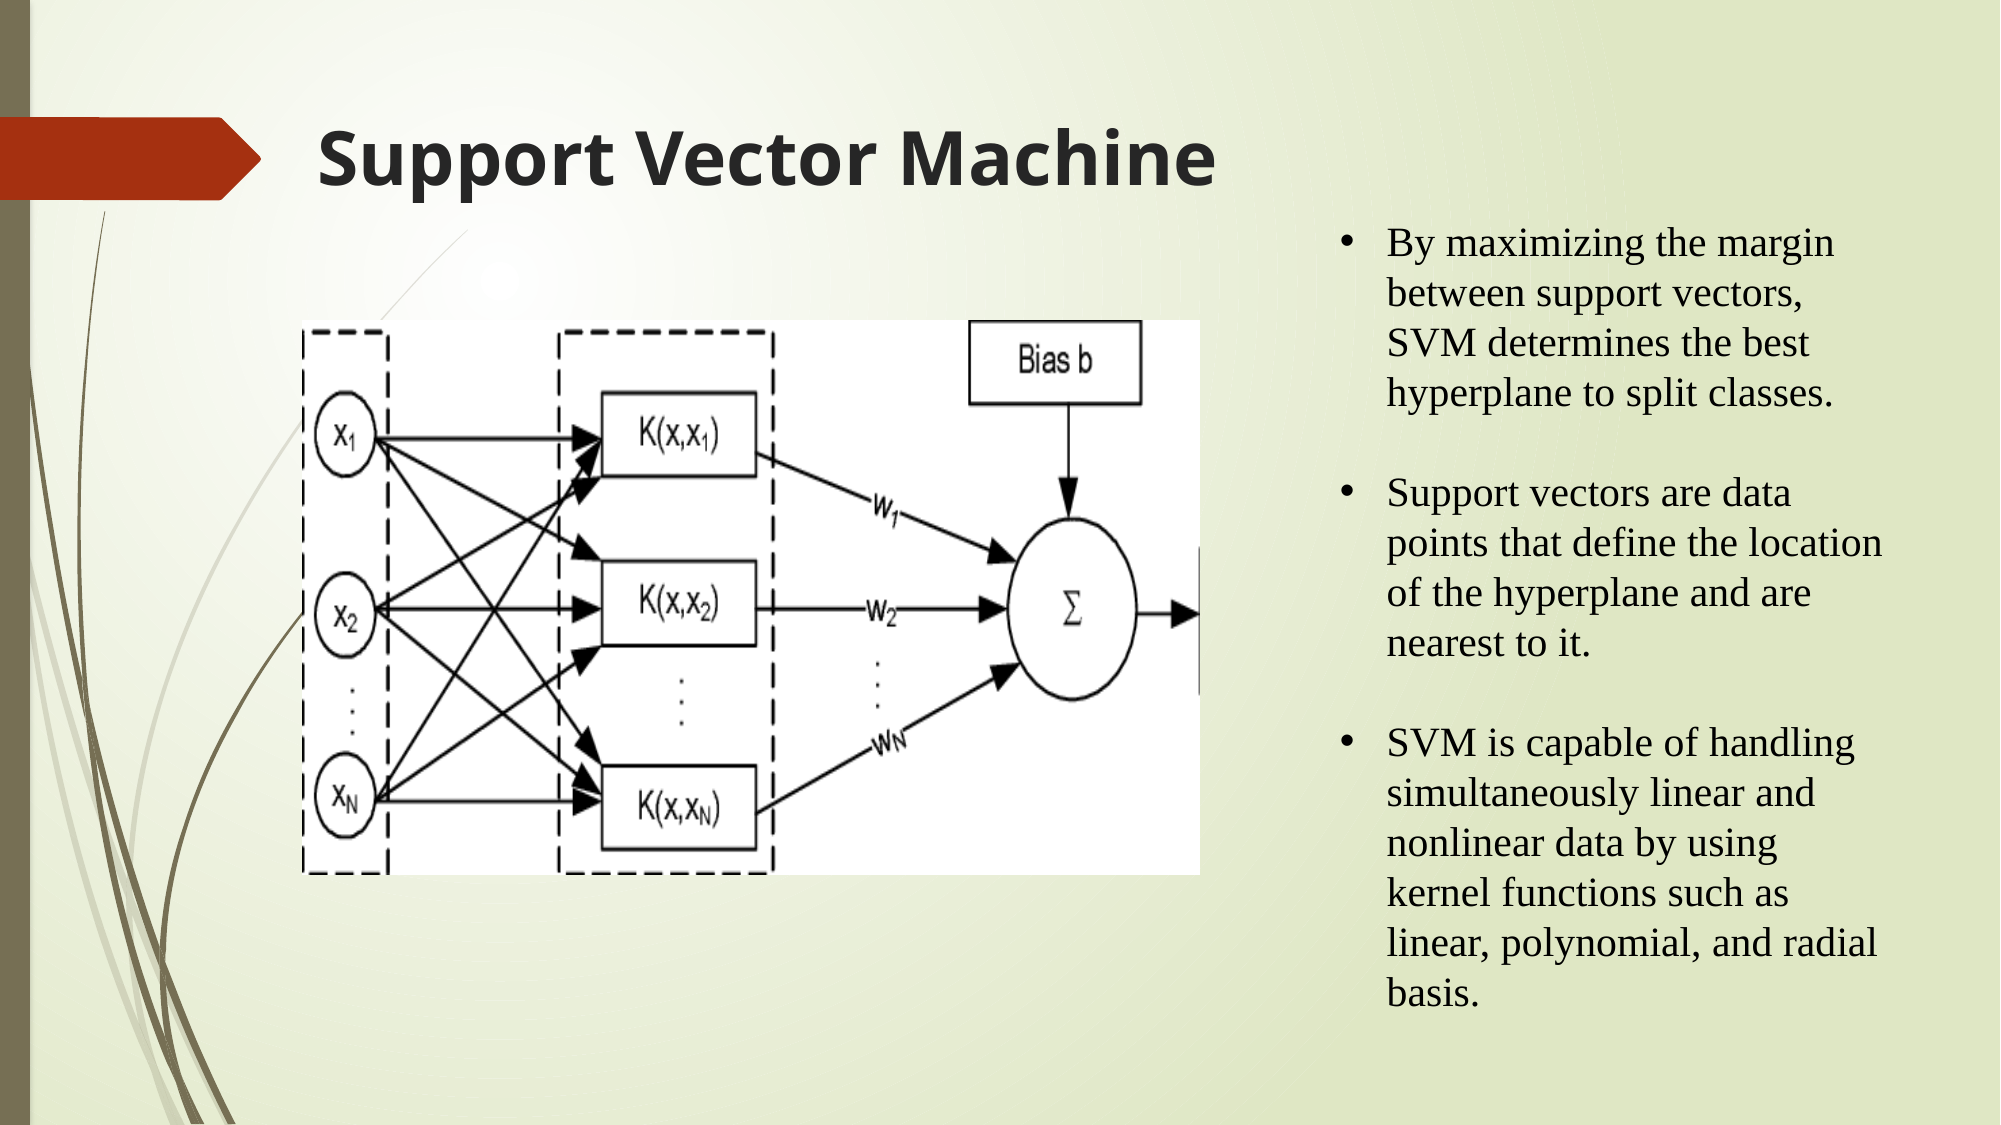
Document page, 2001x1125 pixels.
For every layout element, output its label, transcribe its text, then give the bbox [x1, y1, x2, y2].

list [302, 320, 1200, 876]
text_box By maximizing the margin between support vectors, SVM determines the best hyperplane to split classes. Support vectors are data points that define the location of the hyperplane and are nearest to it. SVM is capable of handling simultaneously linear and nonlinear data by using kernel functions such as linear, polynomial, and radial basis. [1325, 207, 1904, 1023]
title Support Vector Machine [302, 102, 1765, 313]
